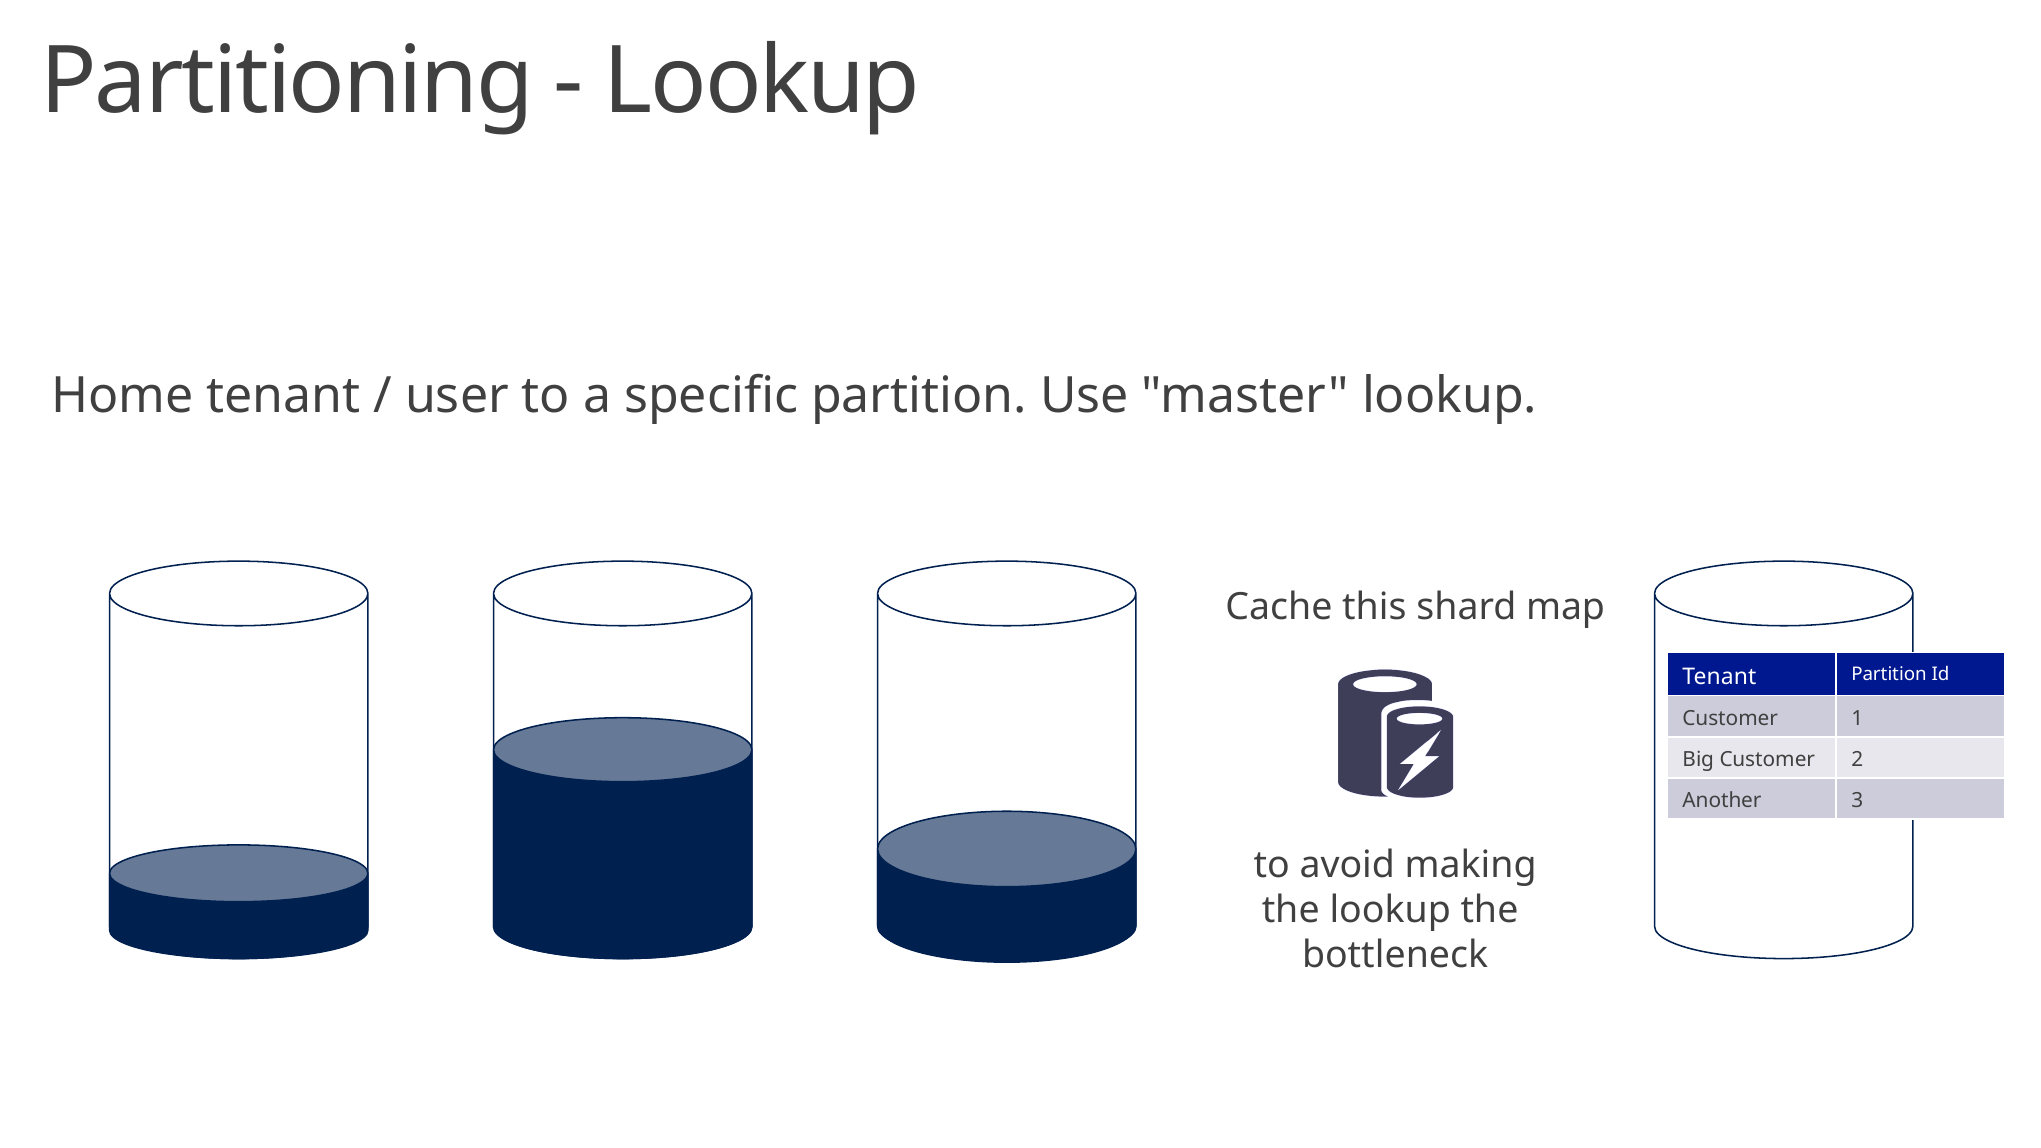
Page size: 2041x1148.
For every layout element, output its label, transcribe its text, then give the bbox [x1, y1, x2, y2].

table_cell 1 [1837, 696, 2004, 736]
picture [1330, 669, 1460, 798]
text_box [876, 810, 1137, 963]
text_box [876, 560, 1137, 847]
table_cell Big Customer [1668, 738, 1835, 777]
table_cell Another [1668, 779, 1835, 818]
text_box Home tenant / user to a specific partition. Use "master" lookup. [21, 345, 1569, 448]
text_box [108, 560, 369, 872]
table_header Tenant [1668, 653, 1835, 695]
text_box [108, 844, 369, 960]
table_cell Customer [1668, 696, 1835, 736]
text_box Cache this shard map [1210, 574, 1621, 635]
table_header Partition Id [1837, 653, 2004, 695]
text_box Partitioning - Lookup [16, 16, 2029, 251]
table_cell 3 [1837, 779, 2004, 818]
text_box [492, 716, 753, 960]
table_cell 2 [1837, 738, 2004, 777]
text_box [1653, 560, 1914, 960]
text_box [492, 560, 753, 748]
text_box to avoid making the lookup the bottleneck [1238, 832, 1552, 983]
